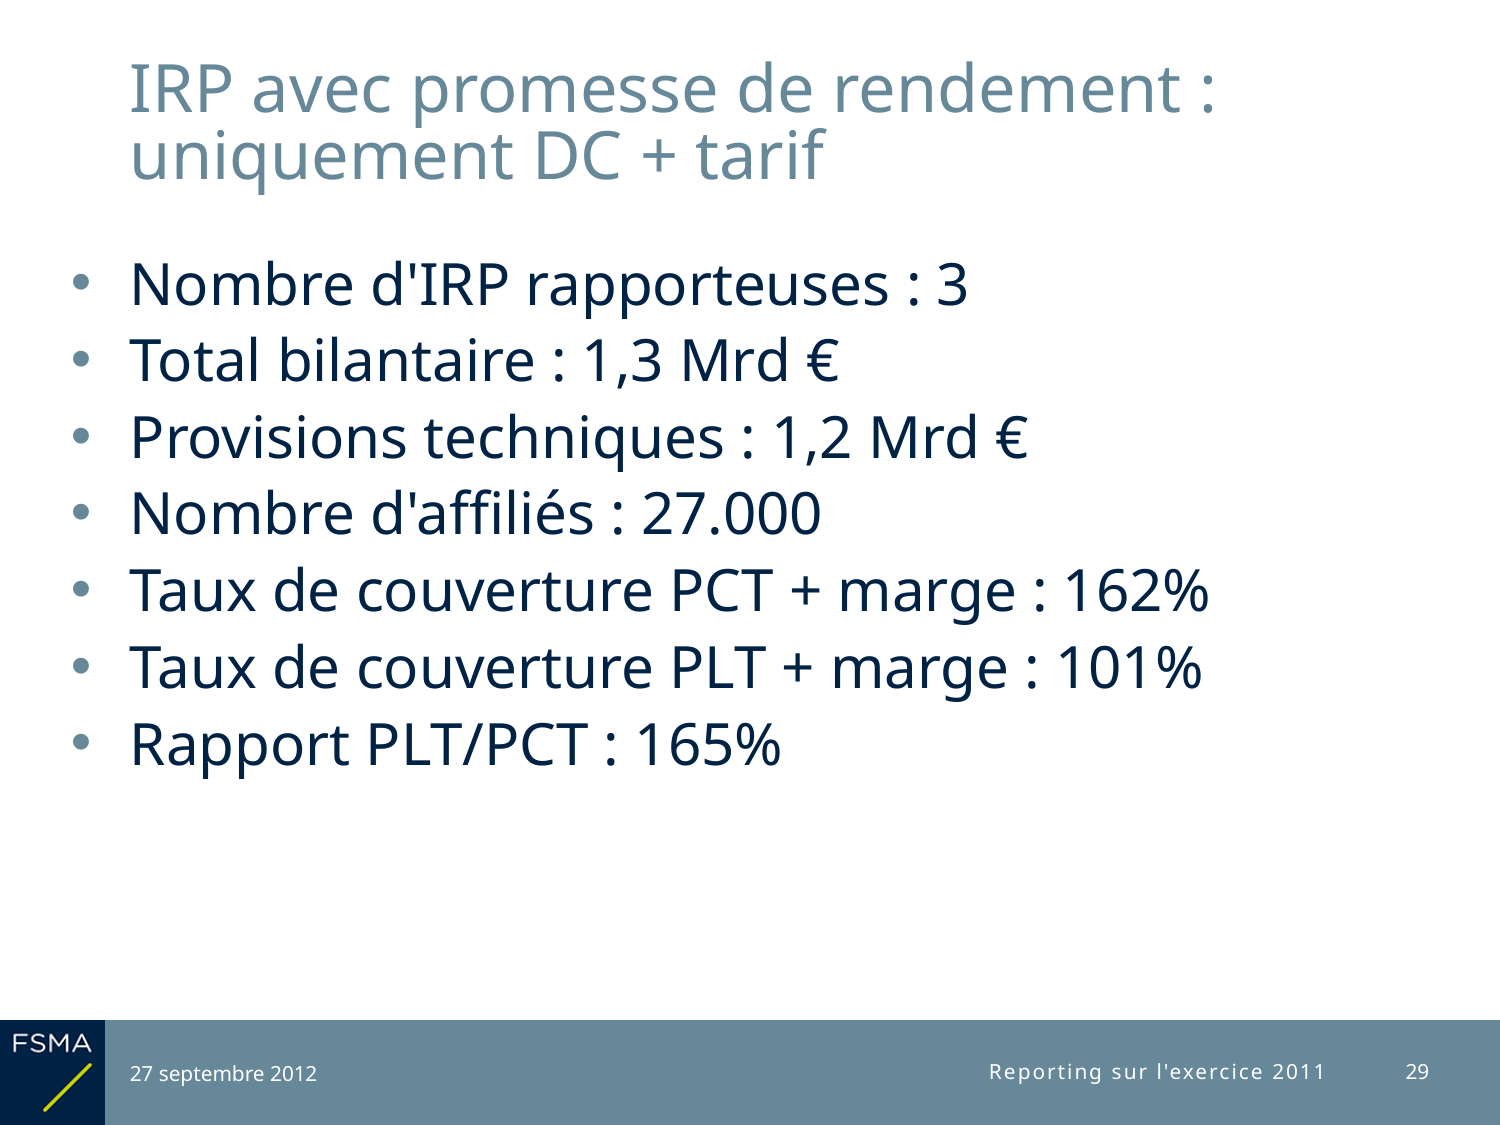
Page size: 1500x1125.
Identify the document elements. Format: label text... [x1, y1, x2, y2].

footer Reporting sur l'exercice 2011 [395, 1020, 1326, 1125]
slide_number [129, 1020, 395, 1125]
title IRP avec promesse de rendement : uniquement DC + tarif [129, 30, 1425, 193]
slide_number 29 [1355, 1020, 1430, 1125]
picture [0, 1020, 105, 1125]
list Nombre d'IRP rapporteuses : 3 Total bilantaire : 1,3 Mrd € Provisions techniques : 1,2 Mrd € Nombre d'affiliés : 27.000 Taux de couverture PCT + marge : 162% Taux de couverture PLT + marge : 101% Rapport PLT/PCT : 165% [70, 252, 1425, 947]
